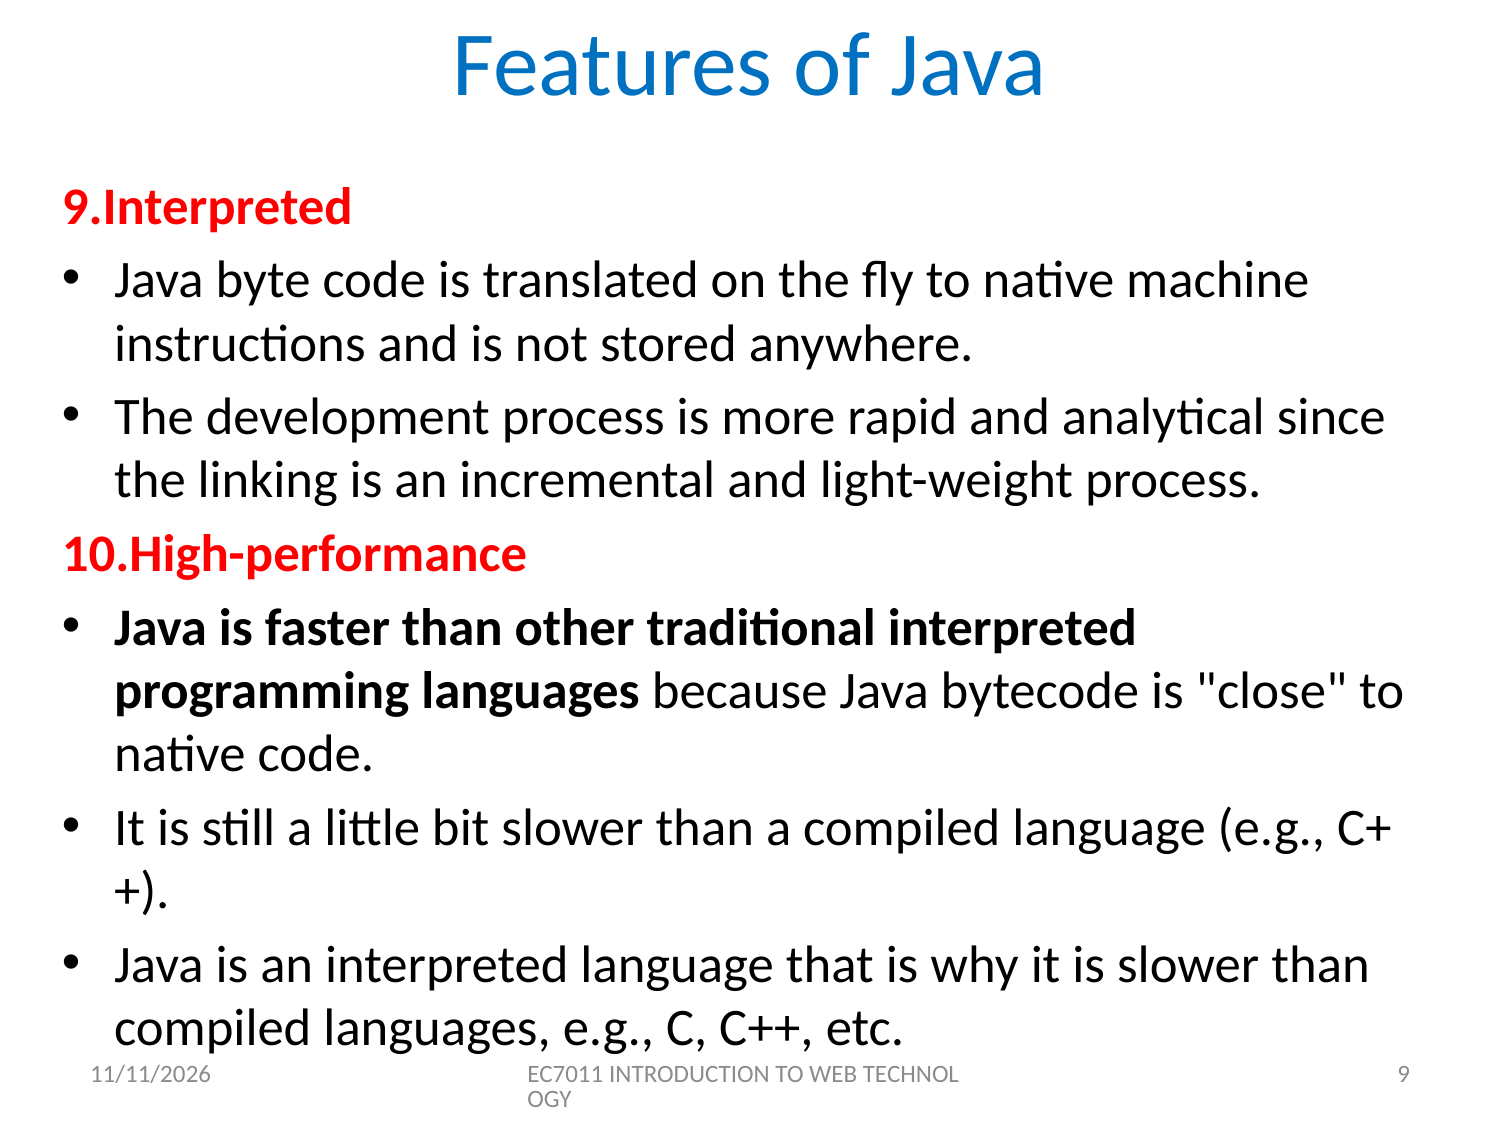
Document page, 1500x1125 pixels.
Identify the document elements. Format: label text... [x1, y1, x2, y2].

list 9.Interpreted Java byte code is translated on the fly to native machine instructions and is not stored anywhere. The development process is more rapid and analytical since the linking is an incremental and light-weight process. 10.High-performance Java is faster than other traditional interpreted programming languages because Java bytecode is "close" to native code. It is still a little bit slower than a compiled language (e.g., C++). Java is an interpreted language that is why it is slower than compiled languages, e.g., C, C++, etc. [46, 164, 1454, 1067]
footer EC7011 INTRODUCTION TO WEB TECHNOLOGY [512, 1042, 988, 1103]
title Features of Java [75, 0, 1425, 153]
slide_number 9 [1074, 1042, 1425, 1103]
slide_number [75, 1042, 425, 1103]
